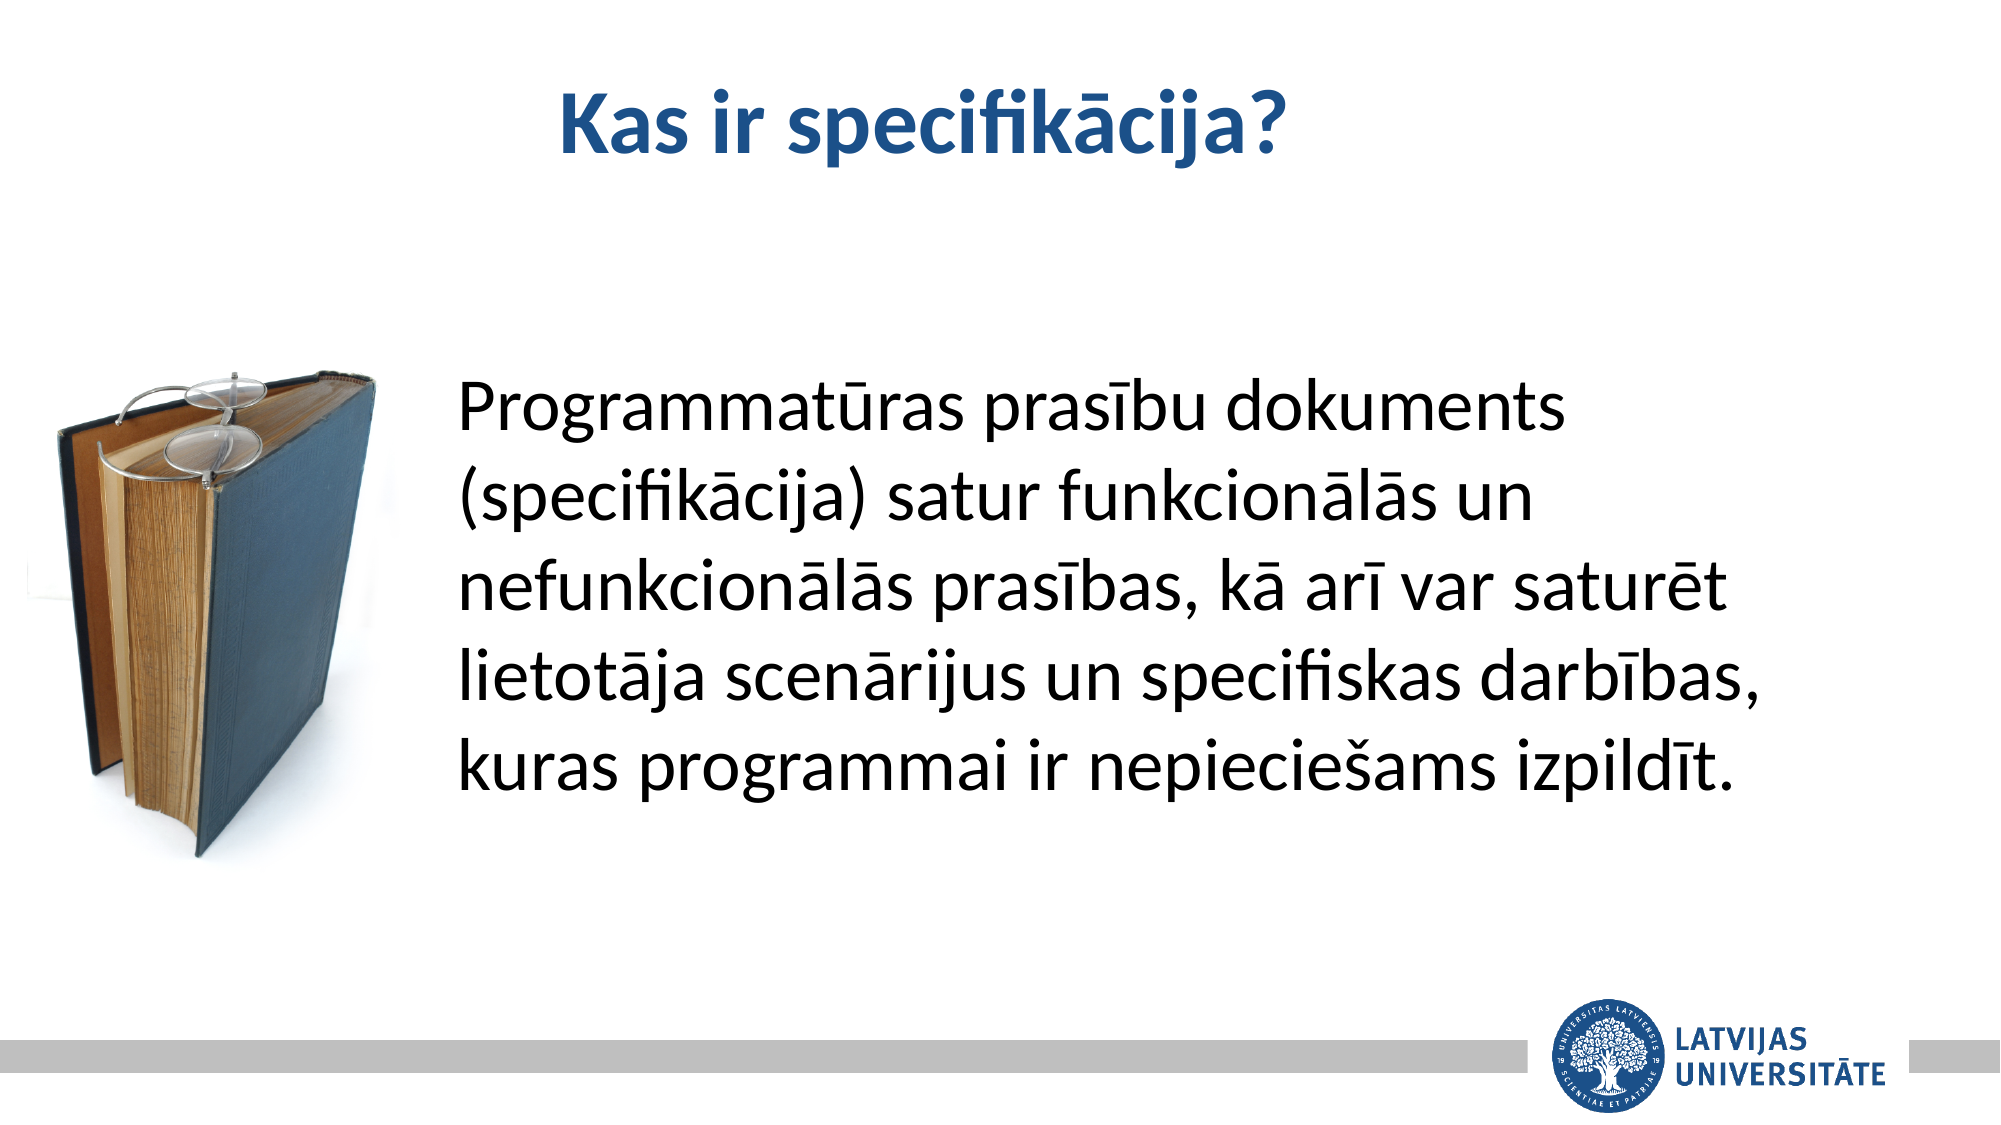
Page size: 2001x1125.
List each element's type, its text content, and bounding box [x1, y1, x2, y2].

text_box Kas ir specifikācija? [62, 59, 1788, 188]
picture [1552, 999, 1885, 1113]
text_box Programmatūras prasību dokuments (specifikācija) satur funkcionālās un nefunkcionālās prasības, kā arī var saturēt lietotāja scenārijus un specifiskas darbības, kuras programmai ir nepieciešams izpildīt. [442, 347, 1920, 813]
picture [0, 332, 410, 885]
